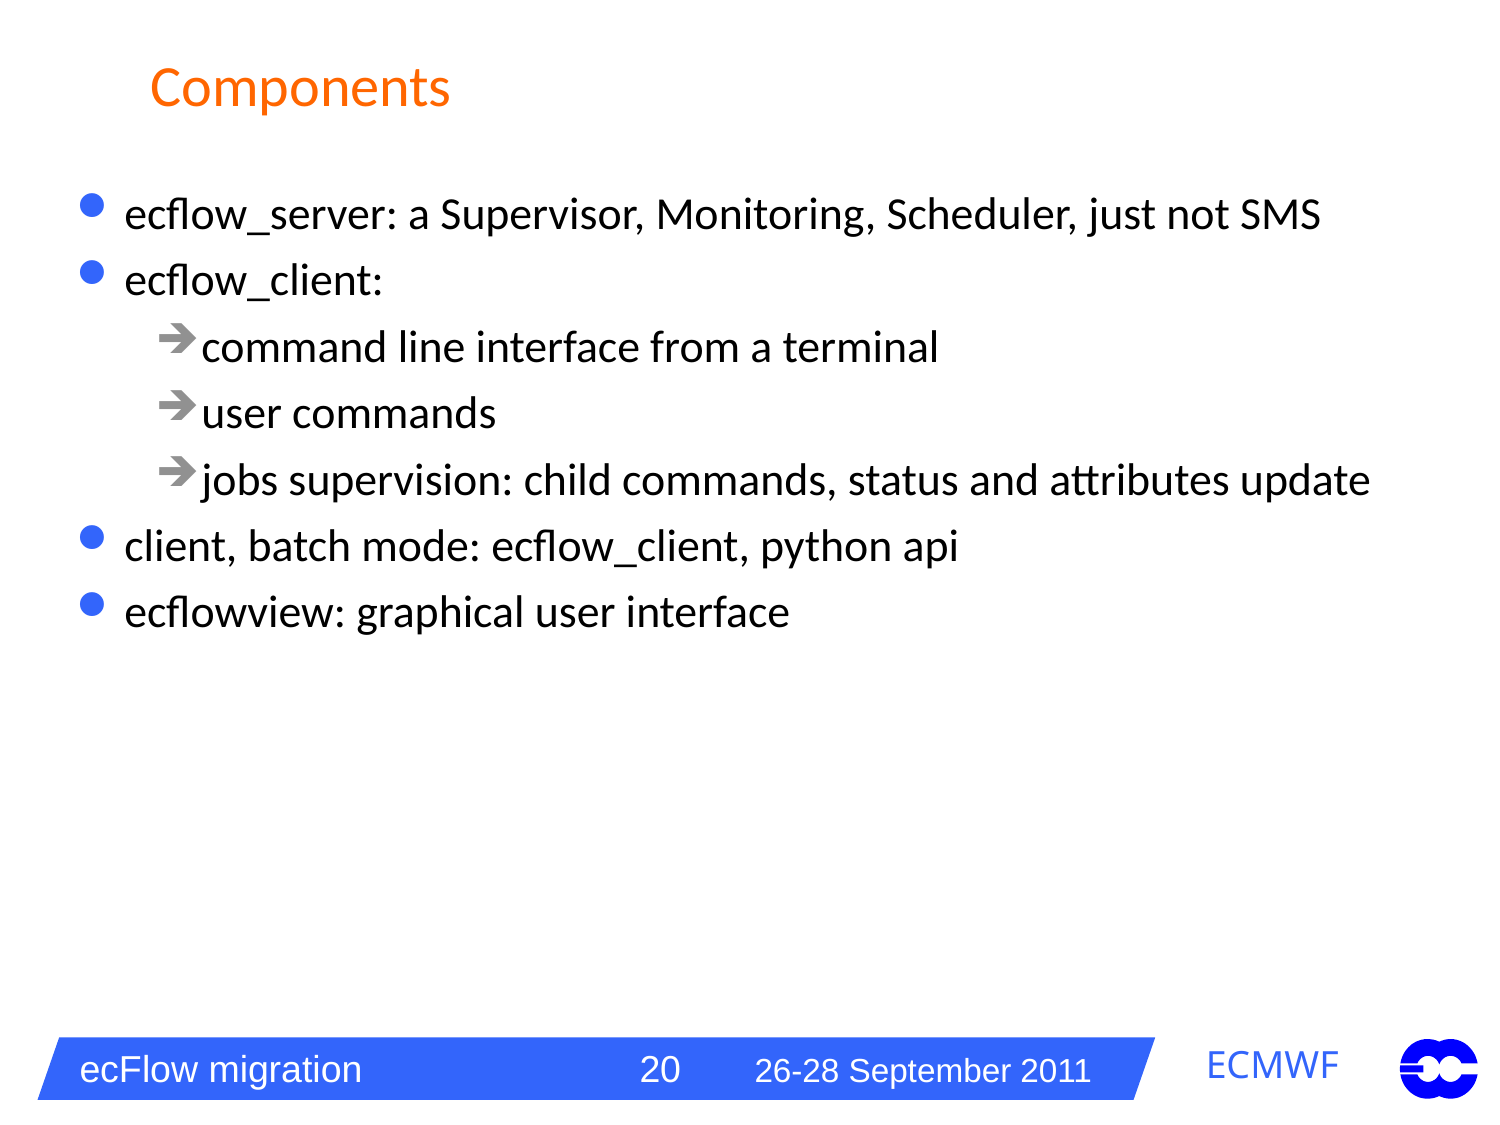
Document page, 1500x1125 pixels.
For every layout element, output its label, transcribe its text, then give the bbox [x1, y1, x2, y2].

title Components [135, 14, 1411, 162]
list ecflow_server: a Supervisor, Monitoring, Scheduler, just not SMS ecflow_client: command line interface from a terminal user commands jobs supervision: child commands, status and attributes update client, batch mode: ecflow_client, python api ecflowview: graphical user interface [76, 184, 1427, 1022]
